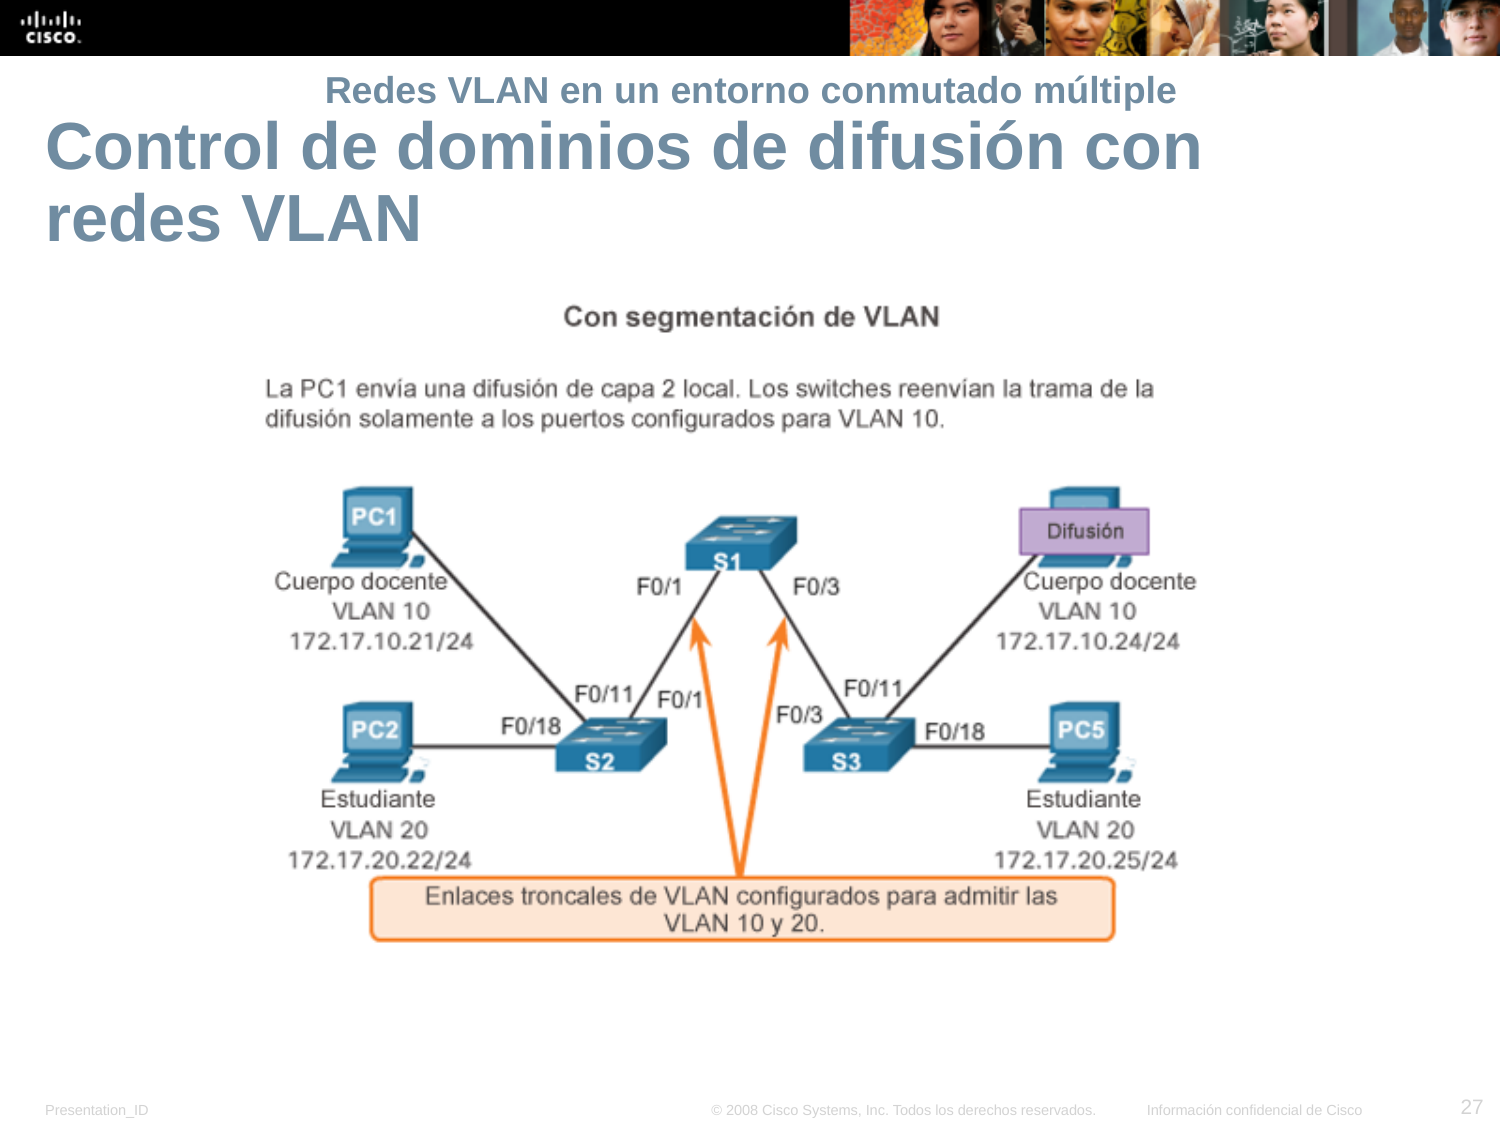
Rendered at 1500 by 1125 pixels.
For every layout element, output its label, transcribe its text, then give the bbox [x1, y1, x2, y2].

picture [240, 299, 1244, 1048]
title Redes VLAN en un entorno conmutado múltiple Control de dominios de difusión con redes VLAN [31, 64, 1471, 203]
picture [0, 0, 1500, 56]
